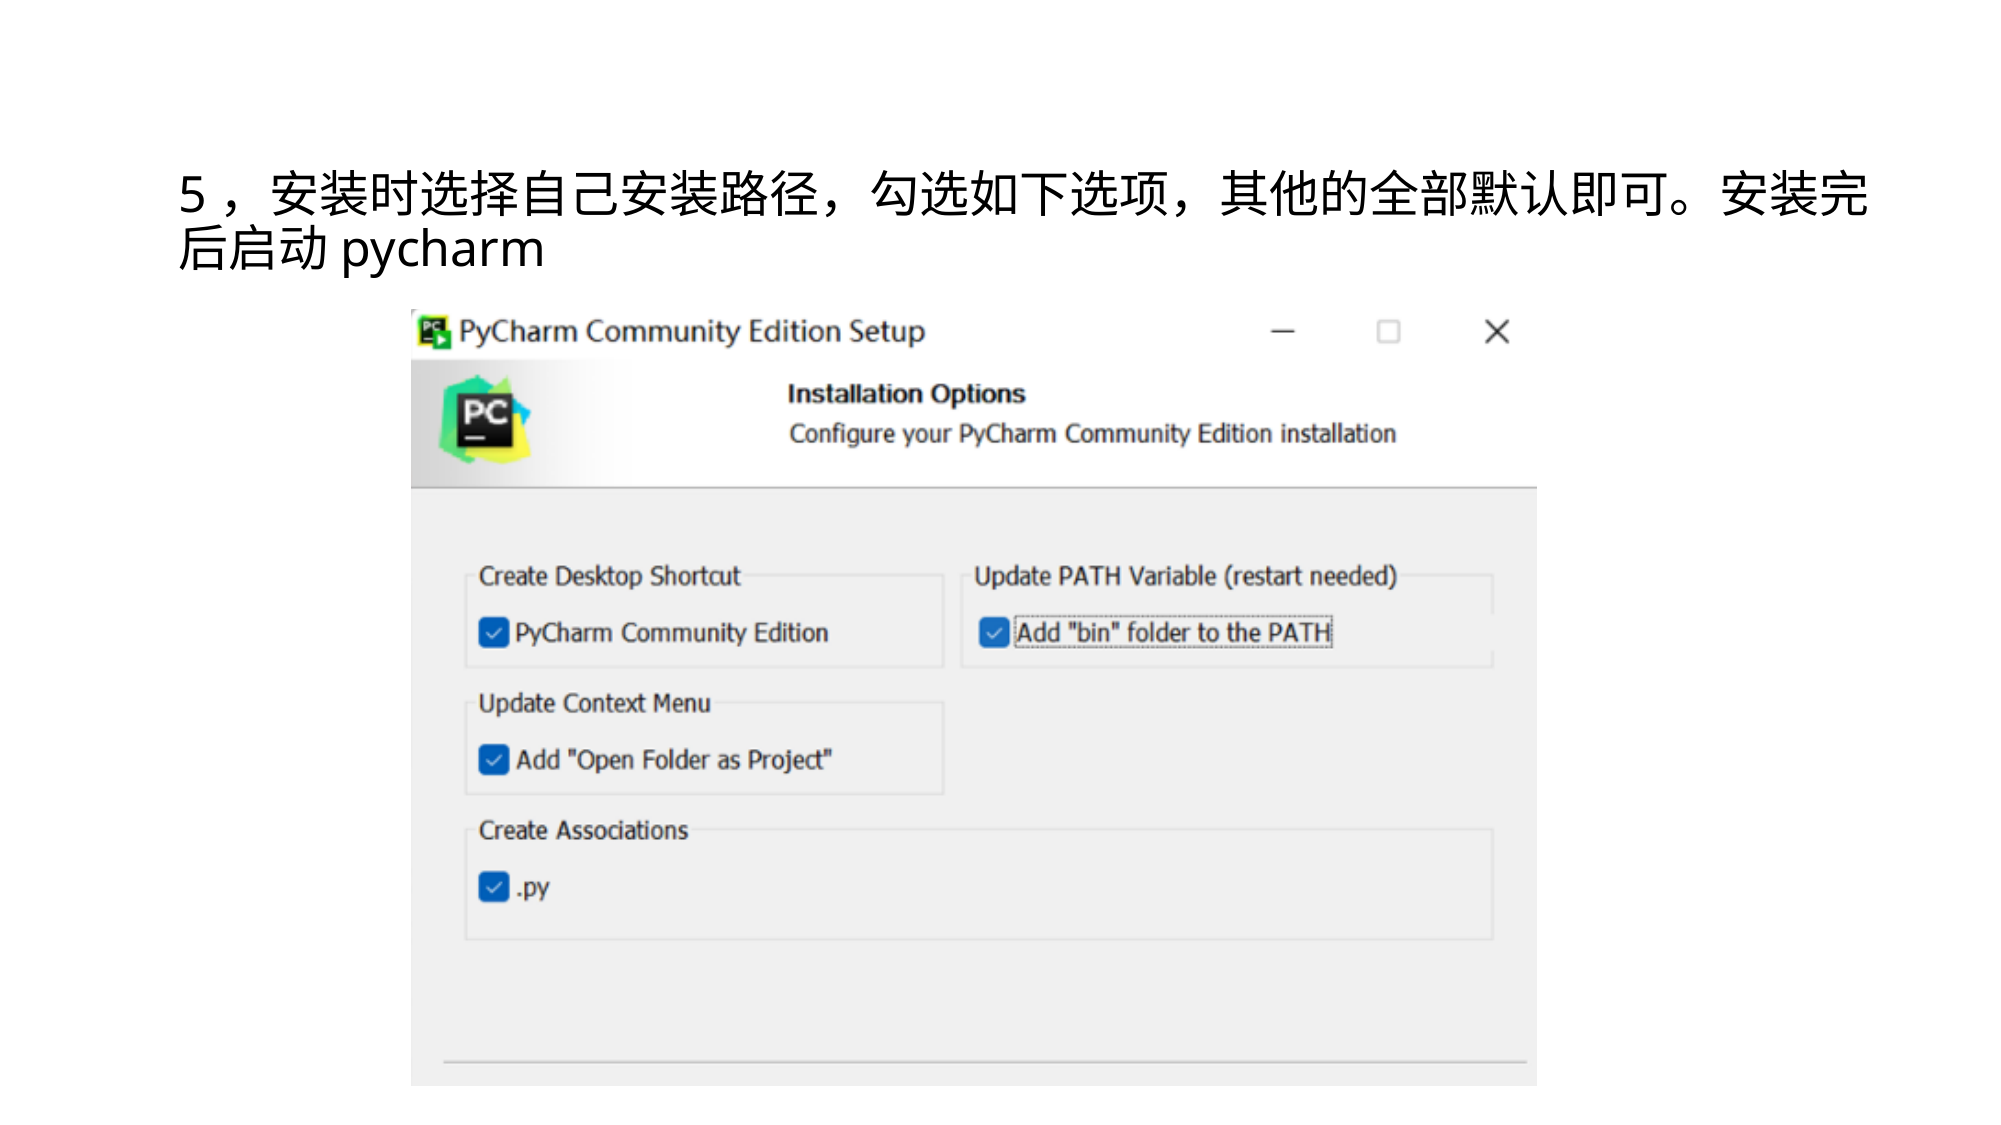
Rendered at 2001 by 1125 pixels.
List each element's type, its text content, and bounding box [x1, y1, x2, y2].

picture [411, 309, 1537, 1086]
text_box 5，安装时选择自己安装路径，勾选如下选项，其他的全部默认即可。安装完后启动pycharm [163, 162, 1889, 876]
